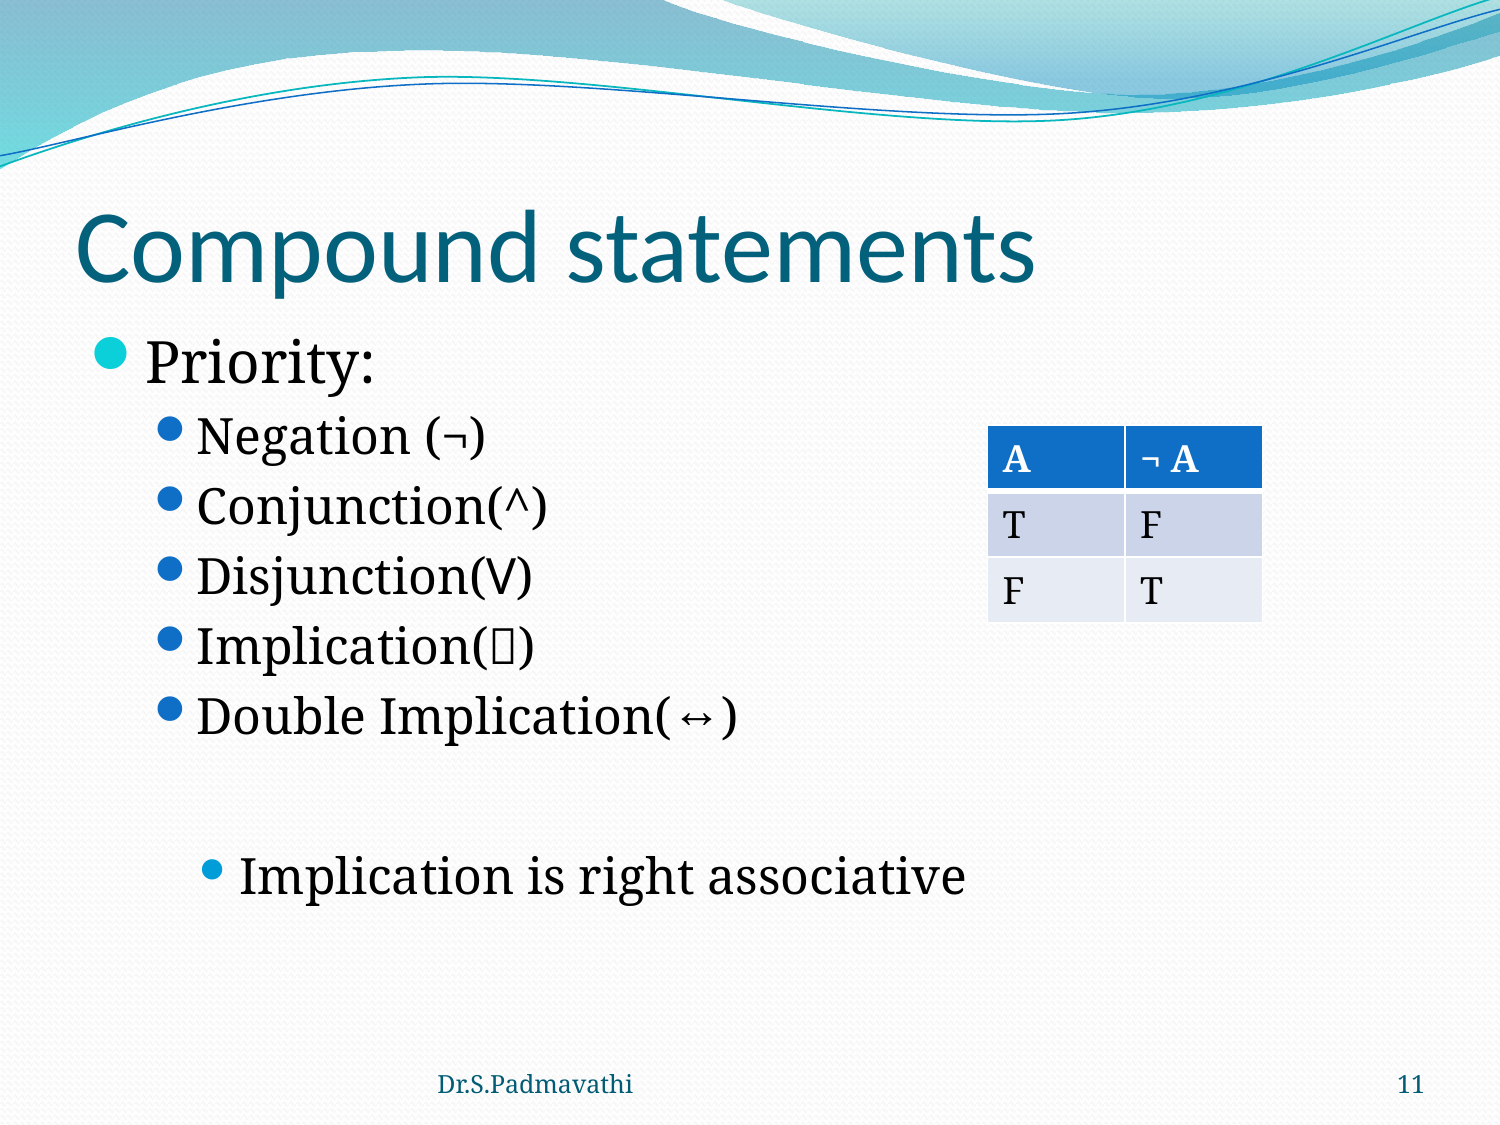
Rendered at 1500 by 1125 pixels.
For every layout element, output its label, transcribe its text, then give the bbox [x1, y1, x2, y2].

list Priority: Negation (¬) Conjunction(^) Disjunction(V) Implication() Double Implication(↔) Implication is right associative [75, 317, 1425, 1038]
slide_number 11 [1299, 1042, 1425, 1103]
table_cell T [1126, 558, 1262, 622]
table_cell F [1126, 494, 1262, 556]
table_header A [988, 426, 1124, 488]
footer Dr.S.Padmavathi [437, 1042, 988, 1103]
table_cell F [988, 558, 1124, 622]
table_header ¬ A [1126, 426, 1262, 488]
title Compound statements [75, 115, 1425, 303]
table_cell T [988, 494, 1124, 556]
